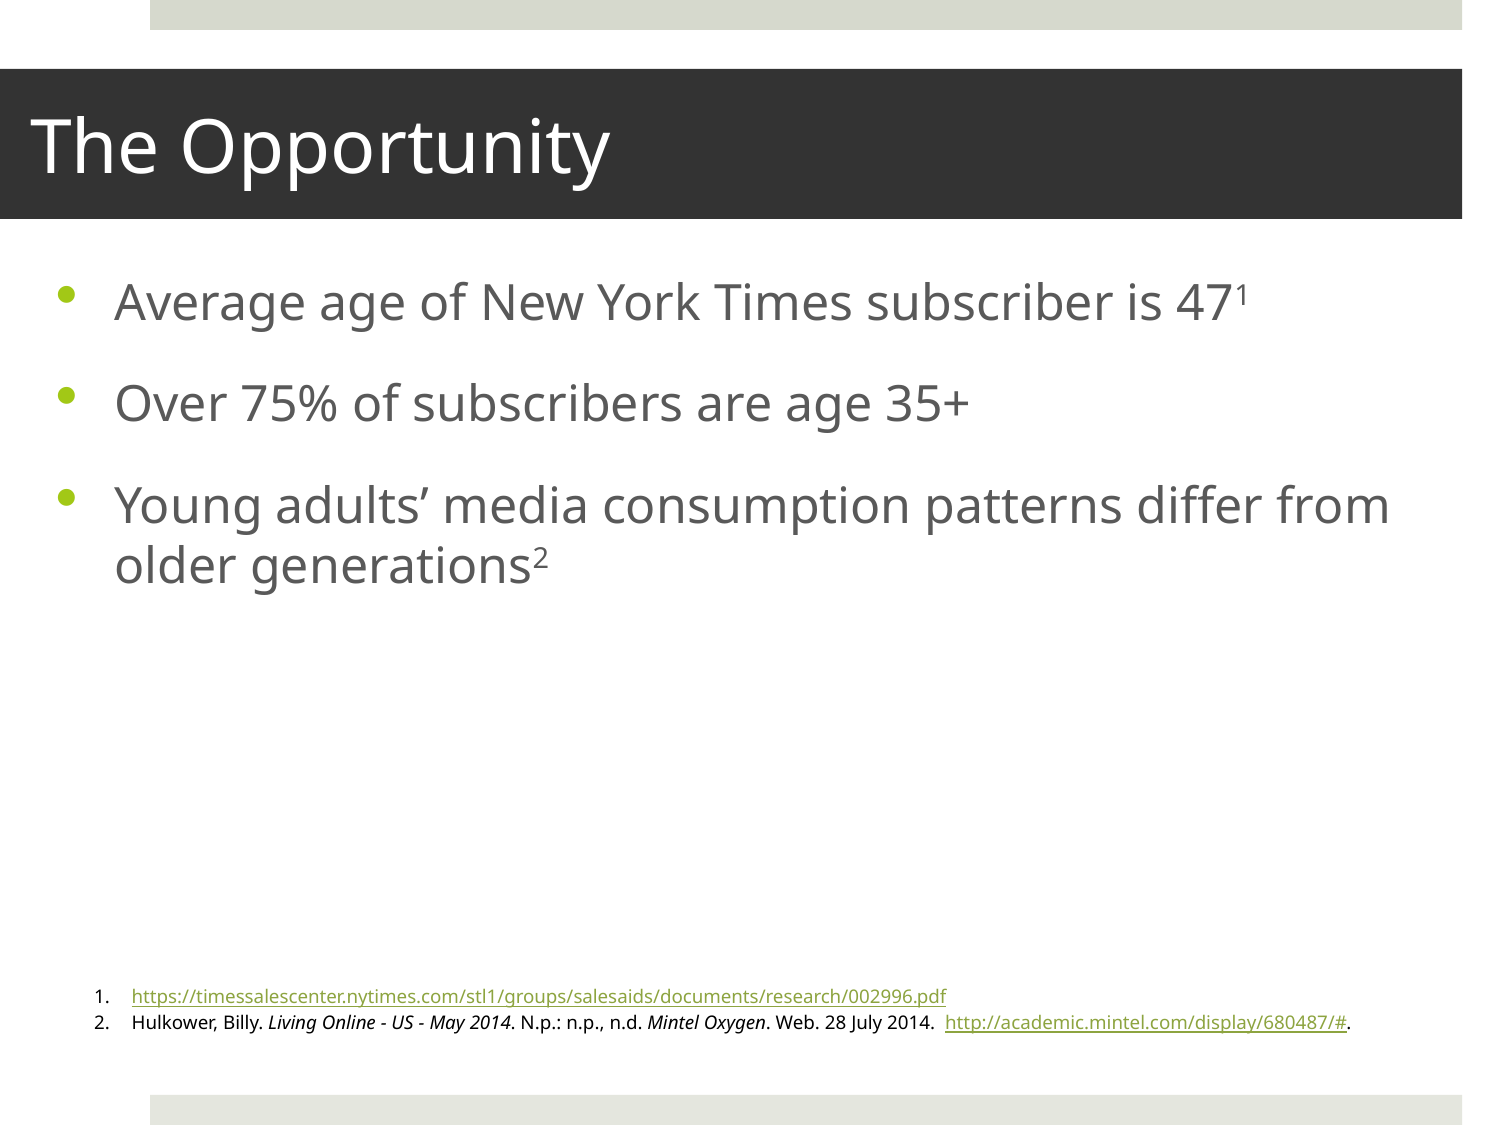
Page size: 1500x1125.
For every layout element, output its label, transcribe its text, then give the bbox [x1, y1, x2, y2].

text_box https://timessalescenter.nytimes.com/stl1/groups/salesaids/documents/research/002996.pdf Hulkower, Billy. Living Online - US - May 2014. N.p.: n.p., n.d. Mintel Oxygen. Web. 28 July 2014. http://academic.mintel.com/display/680487/#. [79, 955, 1367, 1067]
list Average age of New York Times subscriber is 471 Over 75% of subscribers are age 35+ Young adults’ media consumption patterns differ from older generations2 [43, 262, 1463, 1028]
title The Opportunity [0, 68, 1463, 219]
